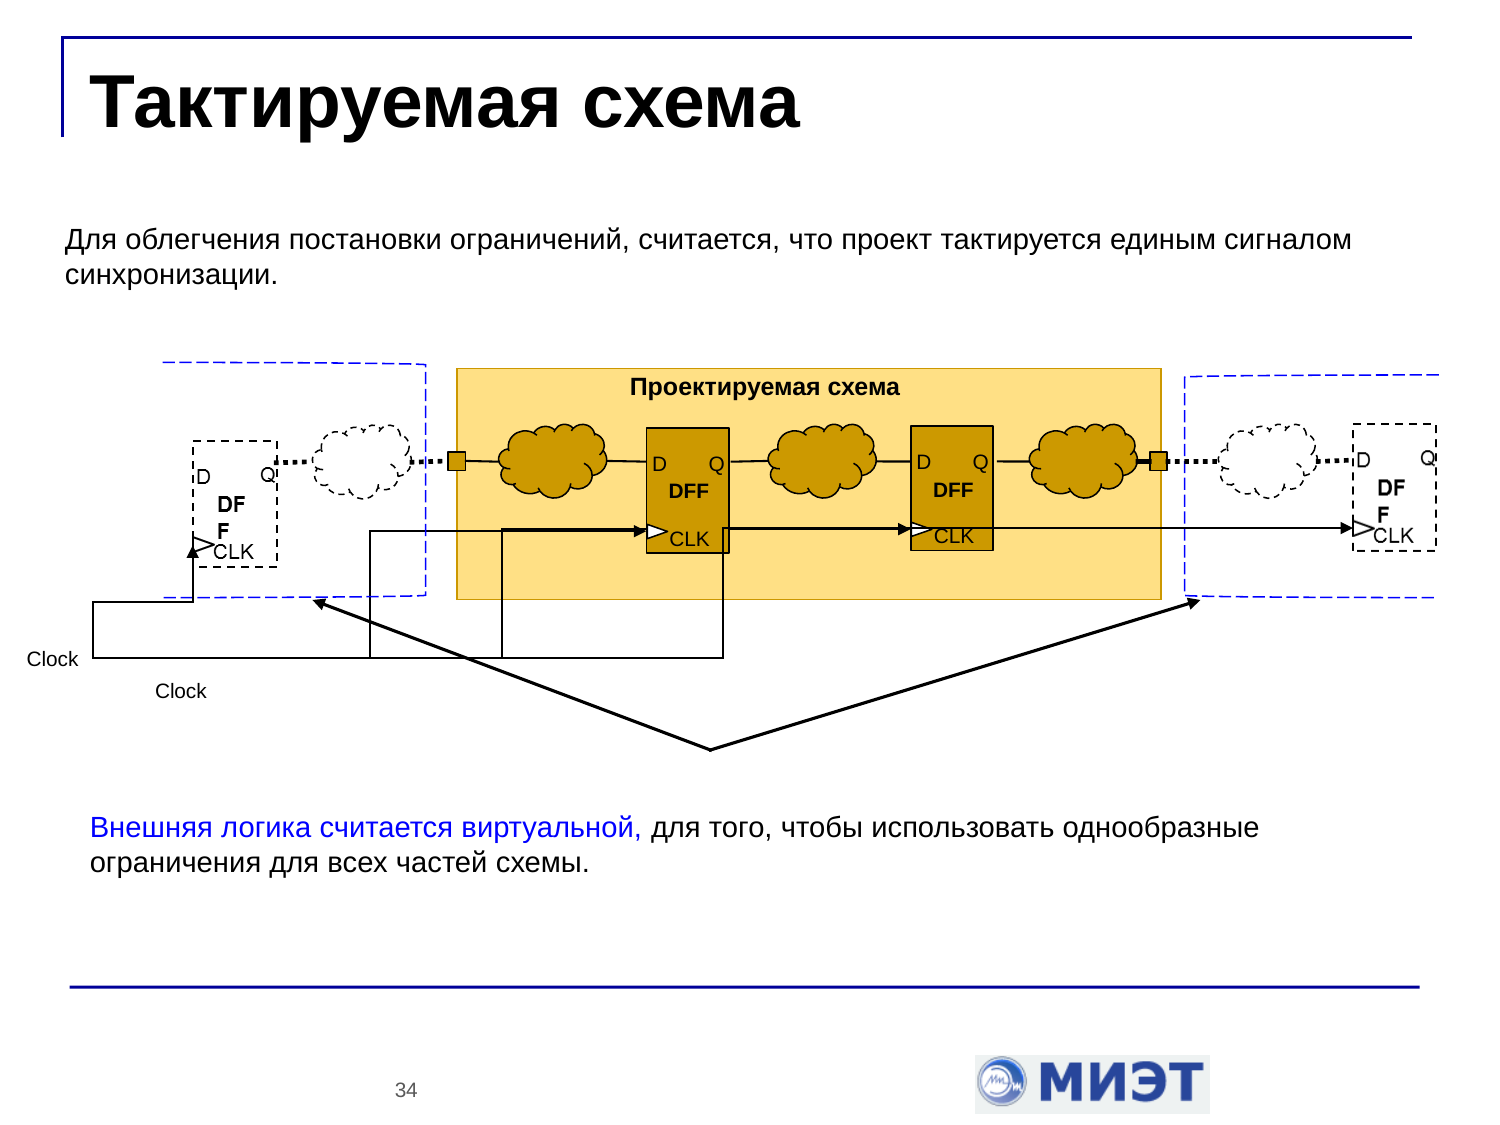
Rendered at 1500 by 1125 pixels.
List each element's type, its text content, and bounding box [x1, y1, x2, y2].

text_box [92, 362, 1450, 710]
text_box Для облегчения постановки ограничений, считается, что проект тактируется единым сигналом синхронизации. [50, 212, 1375, 298]
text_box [710, 719, 1201, 751]
text_box Внешняя логика считается виртуальной, для того, чтобы использовать однообразные ограничения для всех частей схемы. [75, 750, 1346, 938]
text_box Тактируемая схема [74, 45, 1425, 233]
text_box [312, 719, 705, 751]
text_box Clock [2, 637, 87, 678]
picture [975, 1055, 1210, 1114]
